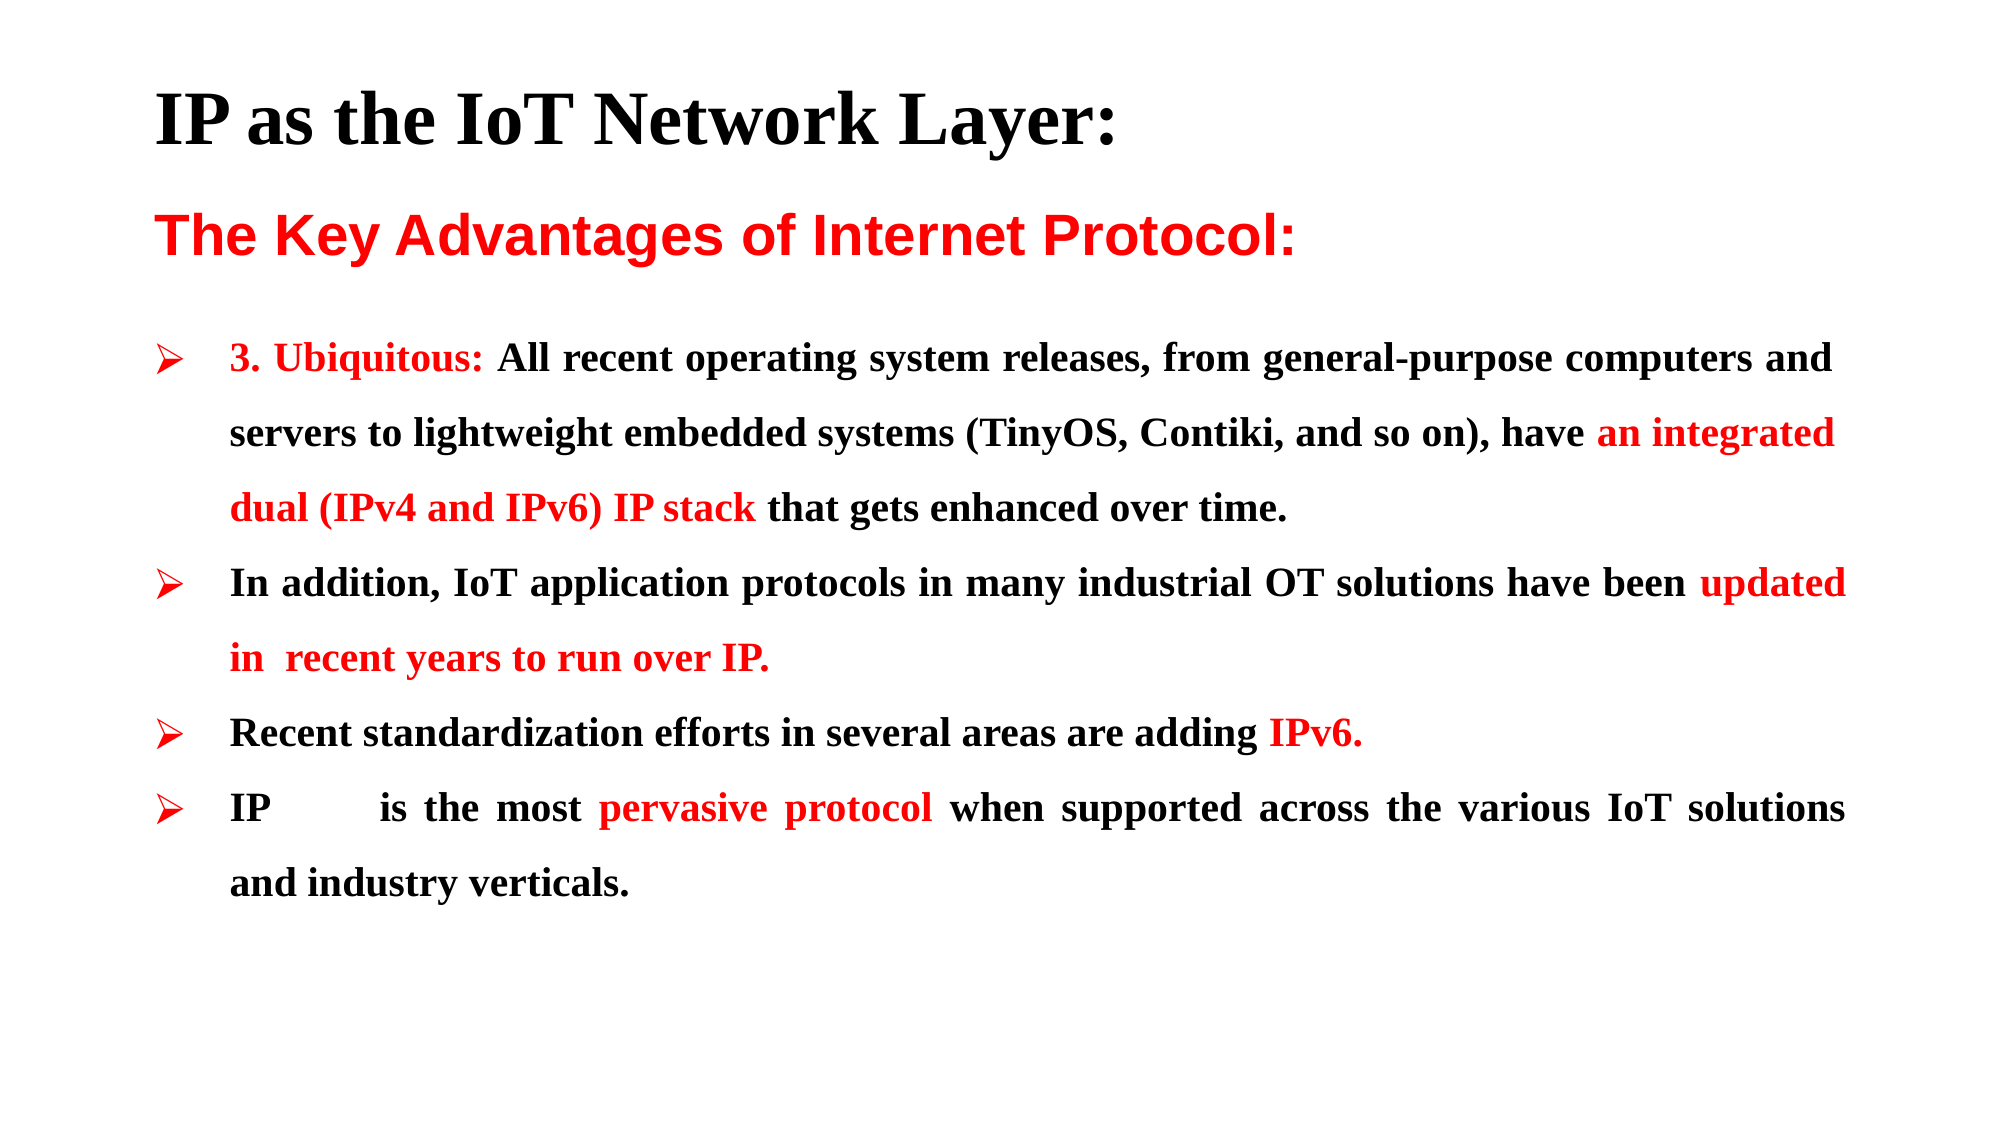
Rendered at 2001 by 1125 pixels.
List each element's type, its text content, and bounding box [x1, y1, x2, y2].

list The Key Advantages of Internet Protocol: 3. Ubiquitous: All recent operating system releases, from general-purpose computers and servers to lightweight embedded systems (TinyOS, Contiki, and so on), have an integrated dual (IPv4 and IPv6) IP stack that gets enhanced over time. In addition, IoT application protocols in many industrial OT solutions have been updated in recent years to run over IP. Recent standardization efforts in several areas are adding IPv6. IP is the most pervasive protocol when supported across the various IoT solutions and industry verticals. [137, 189, 1863, 1079]
title IP as the IoT Network Layer: [137, 59, 1863, 169]
